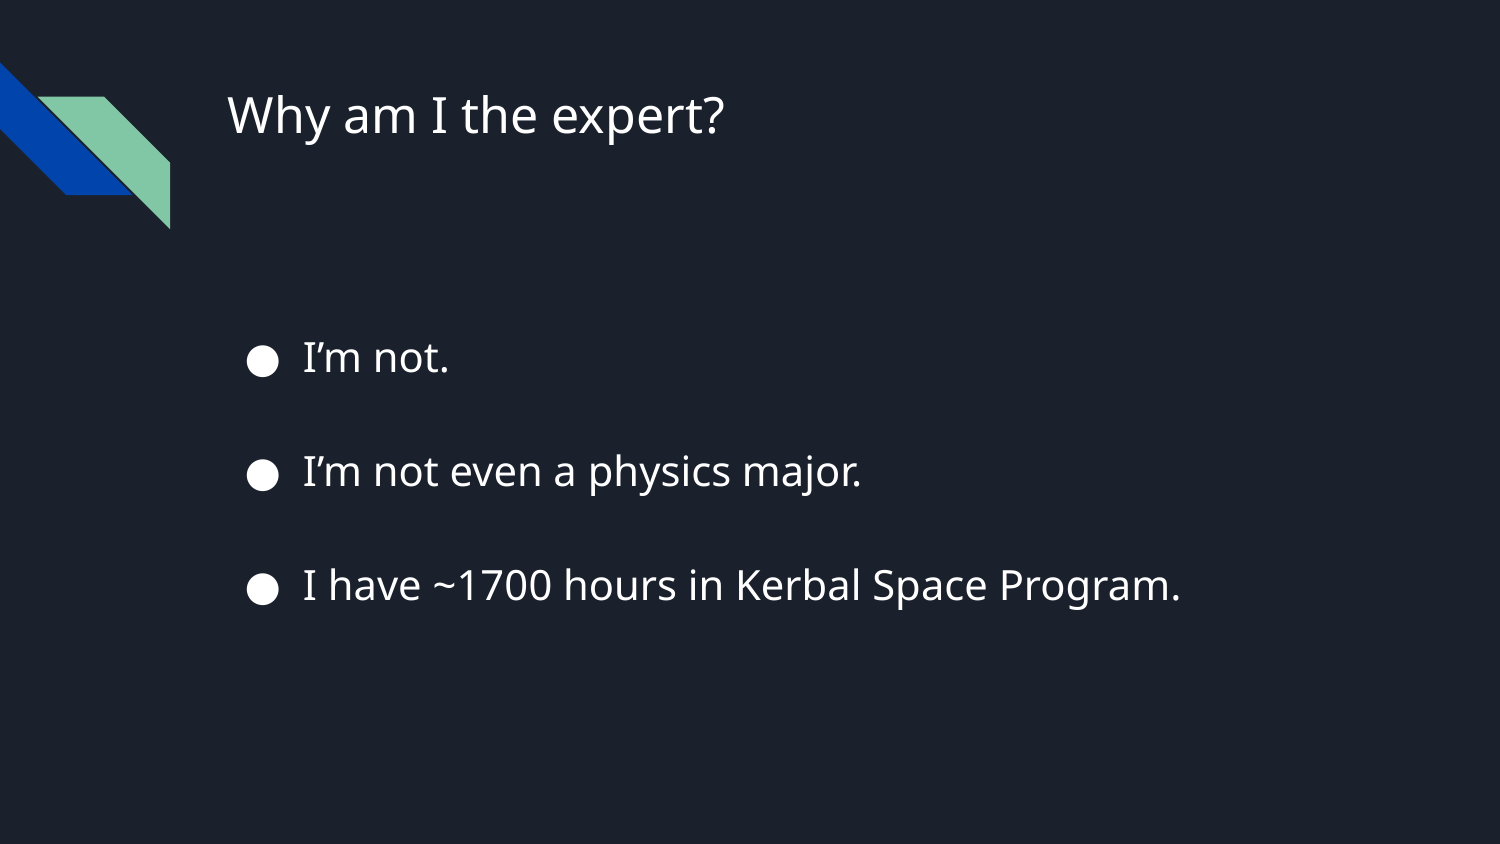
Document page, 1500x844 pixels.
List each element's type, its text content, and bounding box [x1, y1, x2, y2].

title Why am I the expert? [212, 64, 1368, 215]
list I’m not. I’m not even a physics major. I have ~1700 hours in Kerbal Space Program. [212, 255, 1368, 734]
